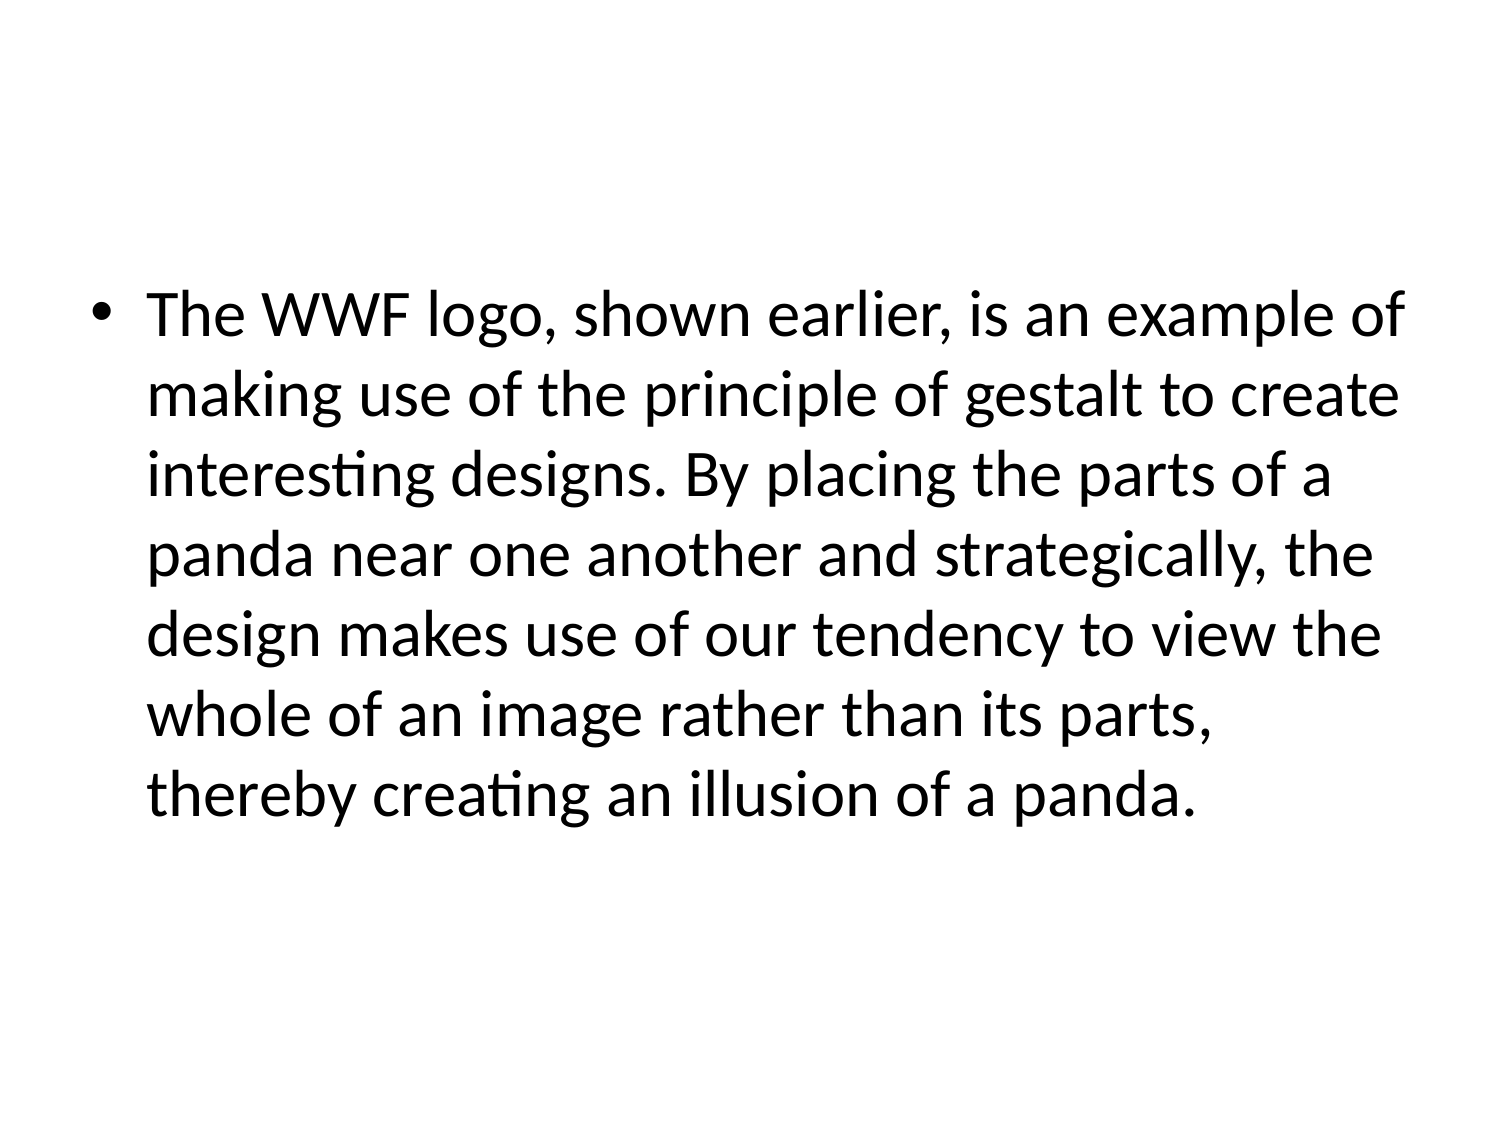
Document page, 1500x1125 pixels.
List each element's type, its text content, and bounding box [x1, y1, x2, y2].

list The WWF logo, shown earlier, is an example of making use of the principle of gestalt to create interesting designs. By placing the parts of a panda near one another and strategically, the design makes use of our tendency to view the whole of an image rather than its parts, thereby creating an illusion of a panda. [75, 262, 1425, 1005]
